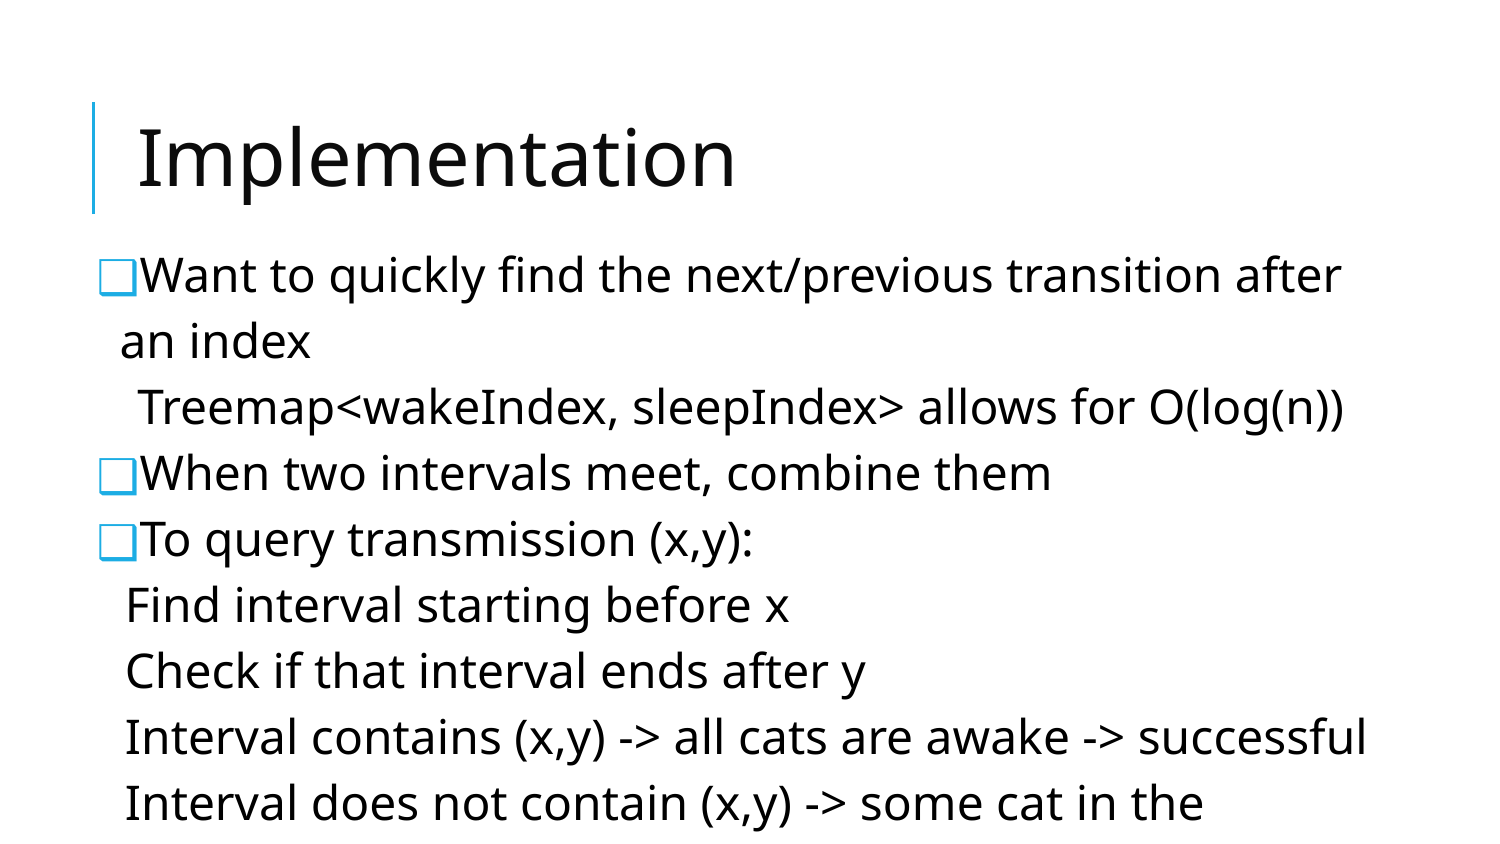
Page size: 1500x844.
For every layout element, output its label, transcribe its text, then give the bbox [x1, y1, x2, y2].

title Implementation [126, 71, 1322, 230]
list Want to quickly find the next/previous transition after an index Treemap<wakeIndex, sleepIndex> allows for O(log(n)) When two intervals meet, combine them To query transmission (x,y): Find interval starting before x Check if that interval ends after y Interval contains (x,y) -> all cats are awake -> successful Interval does not contain (x,y) -> some cat in the interval is asleep -> fail [91, 230, 1385, 726]
